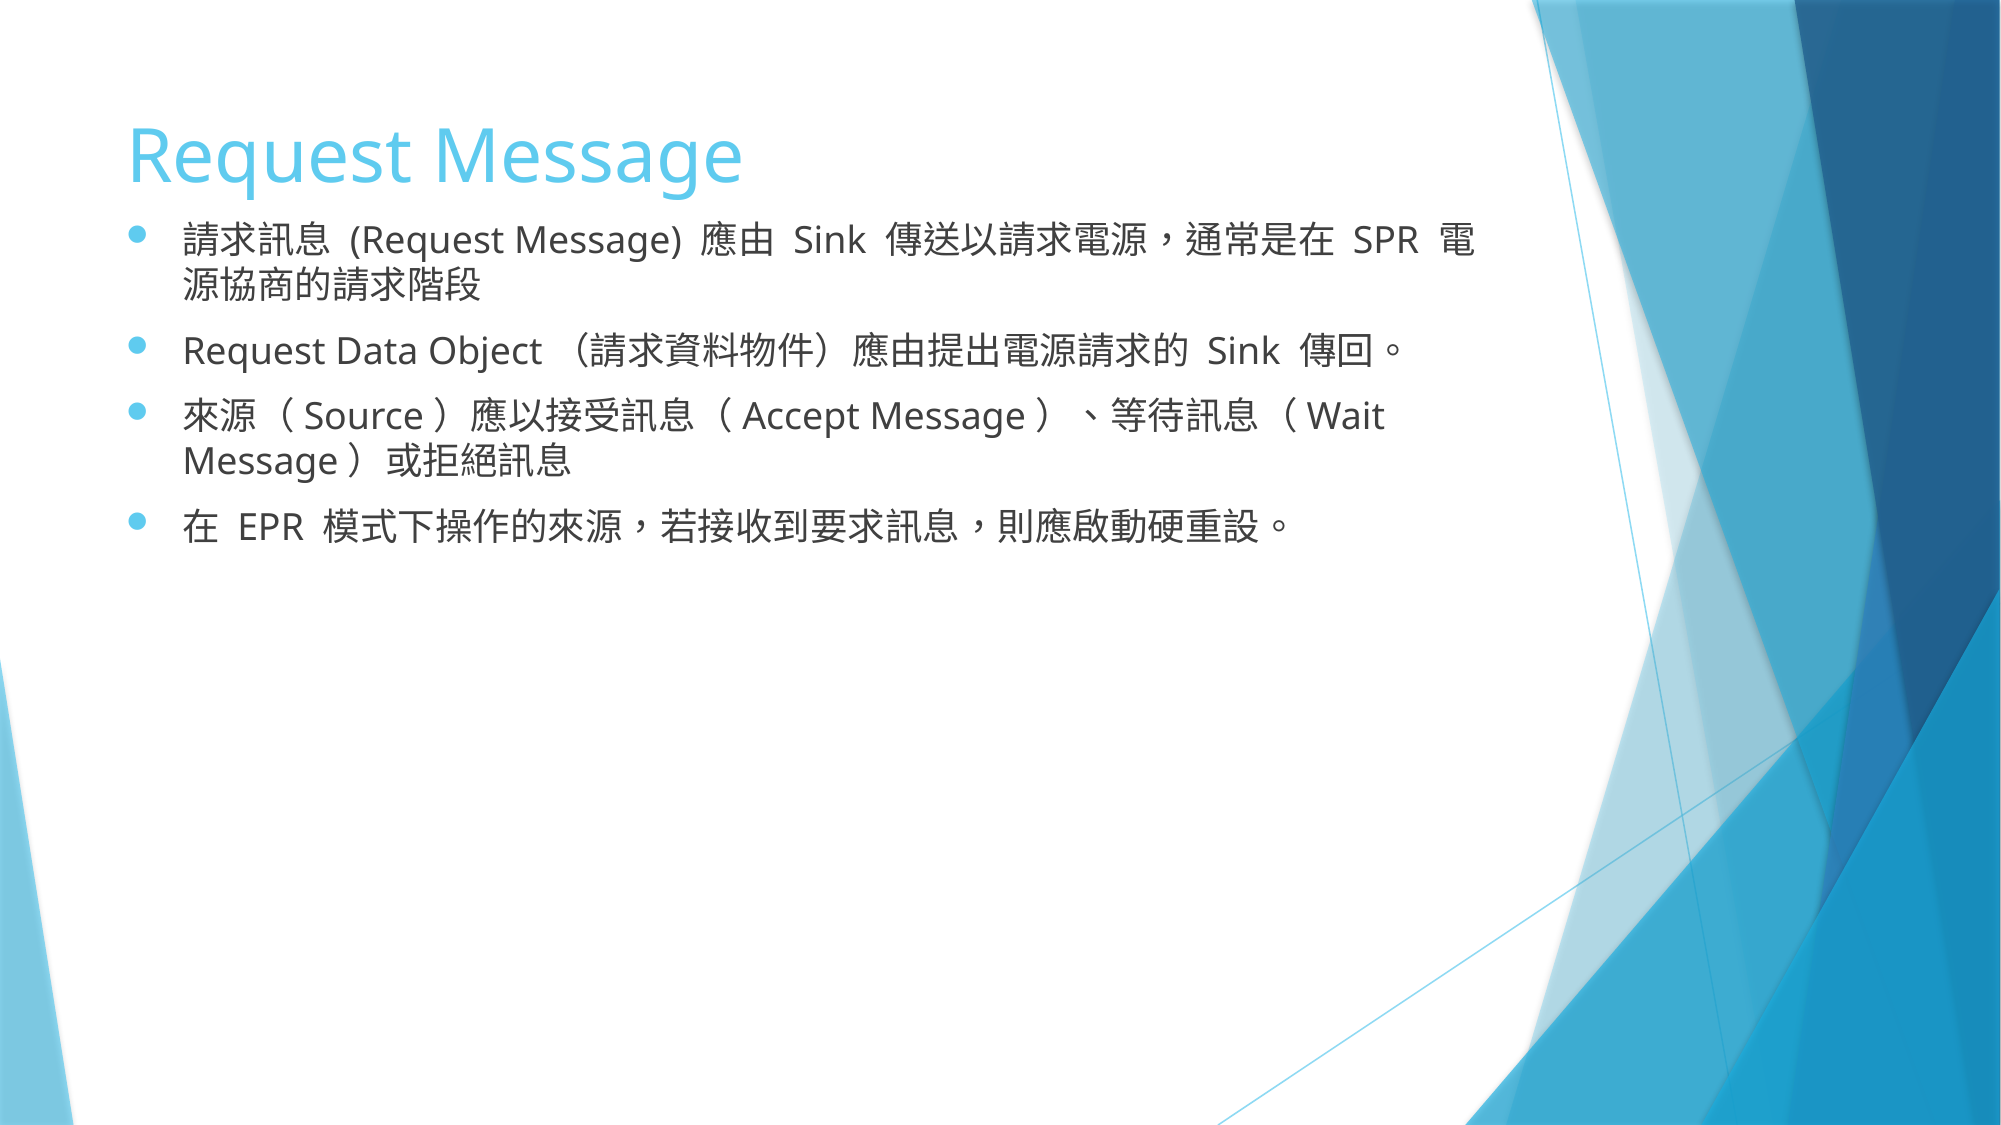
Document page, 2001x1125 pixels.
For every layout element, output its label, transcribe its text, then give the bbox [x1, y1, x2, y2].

list 請求訊息 (Request Message) 應由 Sink 傳送以請求電源，通常是在 SPR 電源協商的請求階段 Request Data Object（請求資料物件）應由提出電源請求的 Sink 傳回。 來源（Source）應以接受訊息（Accept Message）、等待訊息（Wait Message）或拒絕訊息 在 EPR 模式下操作的來源，若接收到要求訊息，則應啟動硬重設。 [111, 208, 1522, 1091]
title Request Message [111, 99, 1522, 208]
